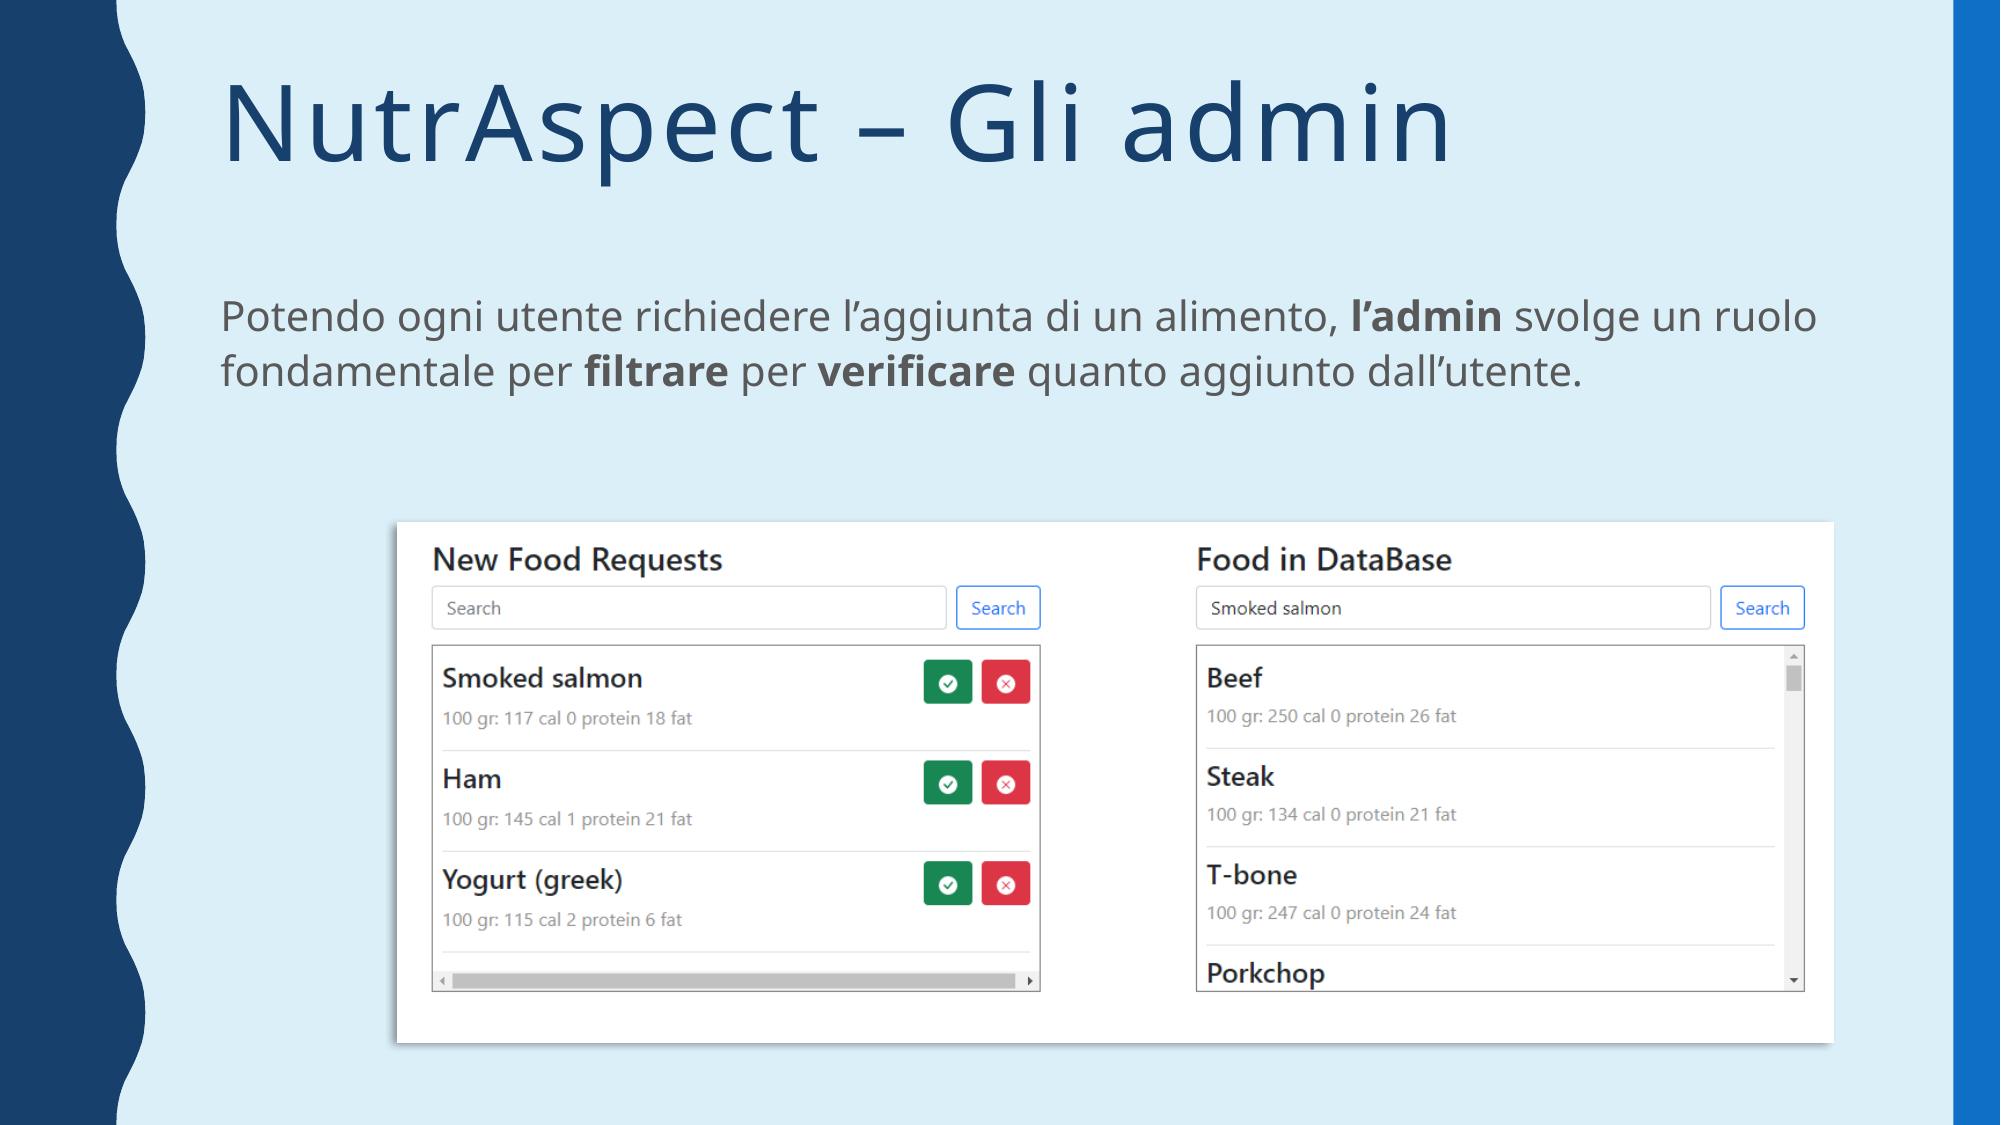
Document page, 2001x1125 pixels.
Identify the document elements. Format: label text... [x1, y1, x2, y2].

picture [397, 522, 1834, 1043]
title NutrAspect – Gli admin [205, 62, 1875, 277]
list Potendo ogni utente richiedere l’aggiunta di un alimento, l’admin svolge un ruolo fondamentale per filtrare per verificare quanto aggiunto dall’utente. [205, 277, 1875, 868]
